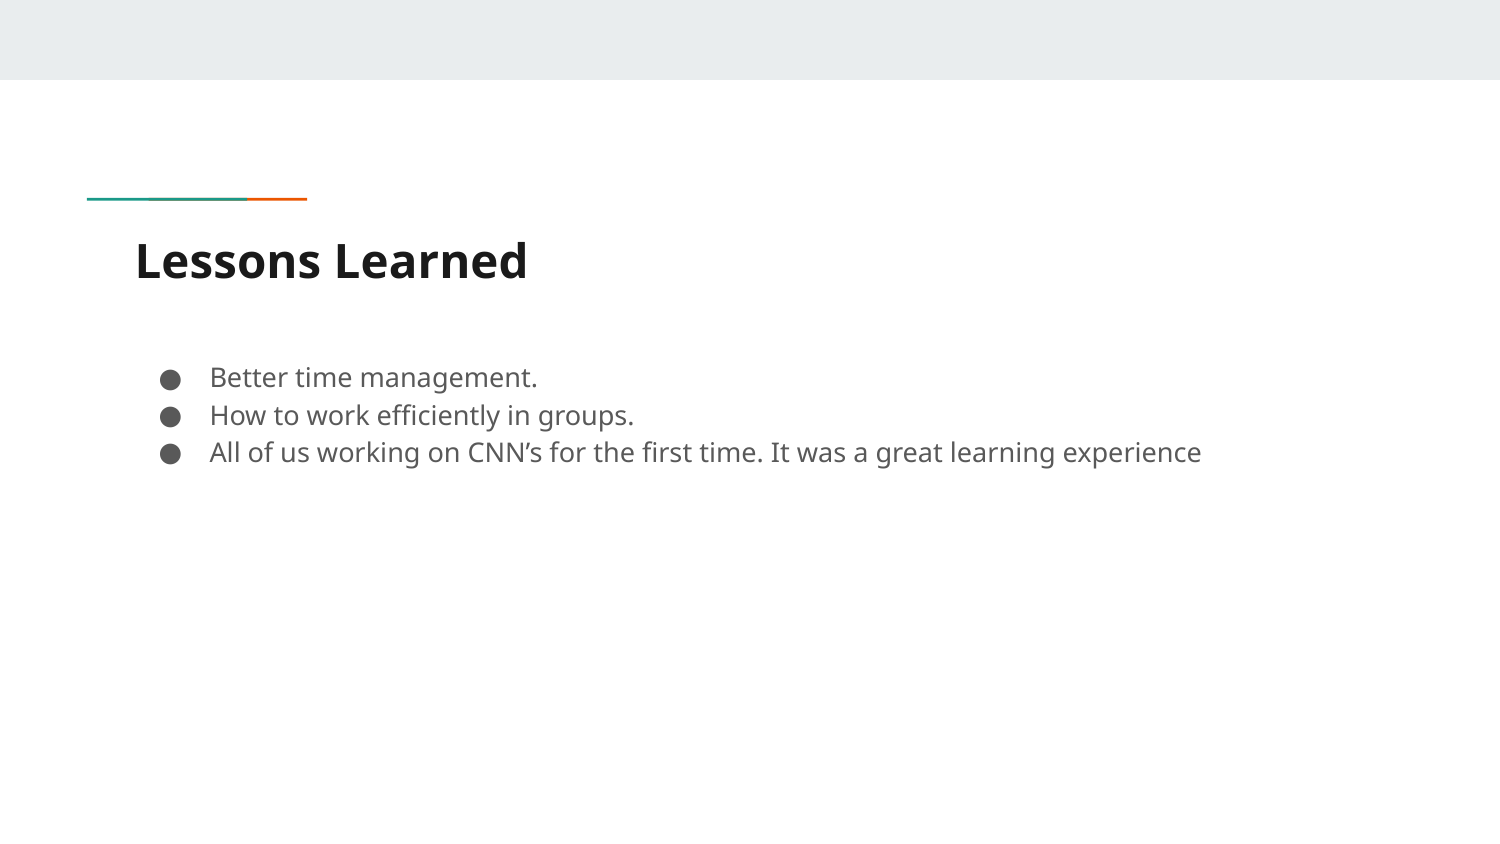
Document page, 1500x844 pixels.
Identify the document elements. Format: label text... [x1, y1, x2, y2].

list Better time management. How to work efficiently in groups. All of us working on CNN’s for the first time. It was a great learning experience [119, 341, 1381, 712]
title Lessons Learned [119, 216, 1381, 305]
